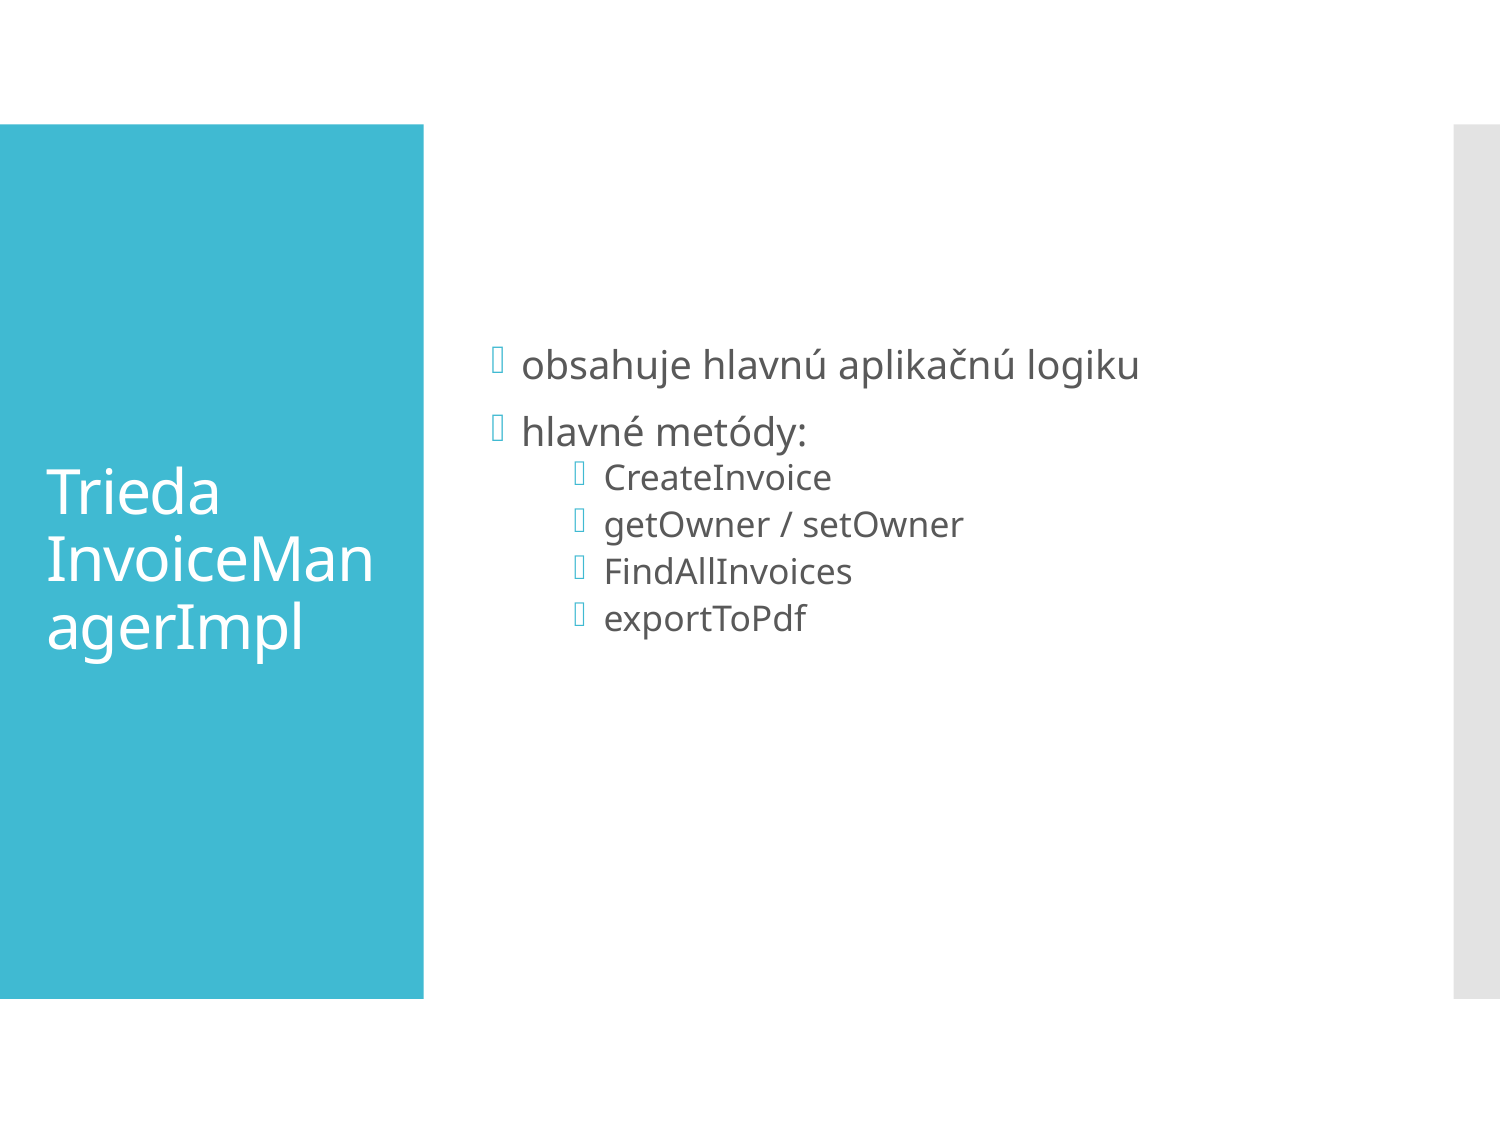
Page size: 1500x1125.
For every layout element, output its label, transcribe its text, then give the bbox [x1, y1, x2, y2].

title Trieda InvoiceManagerImpl [31, 184, 394, 940]
list obsahuje hlavnú aplikačnú logiku hlavné metódy: CreateInvoice getOwner / setOwner FindAllInvoices exportToPdf [476, 141, 1376, 982]
